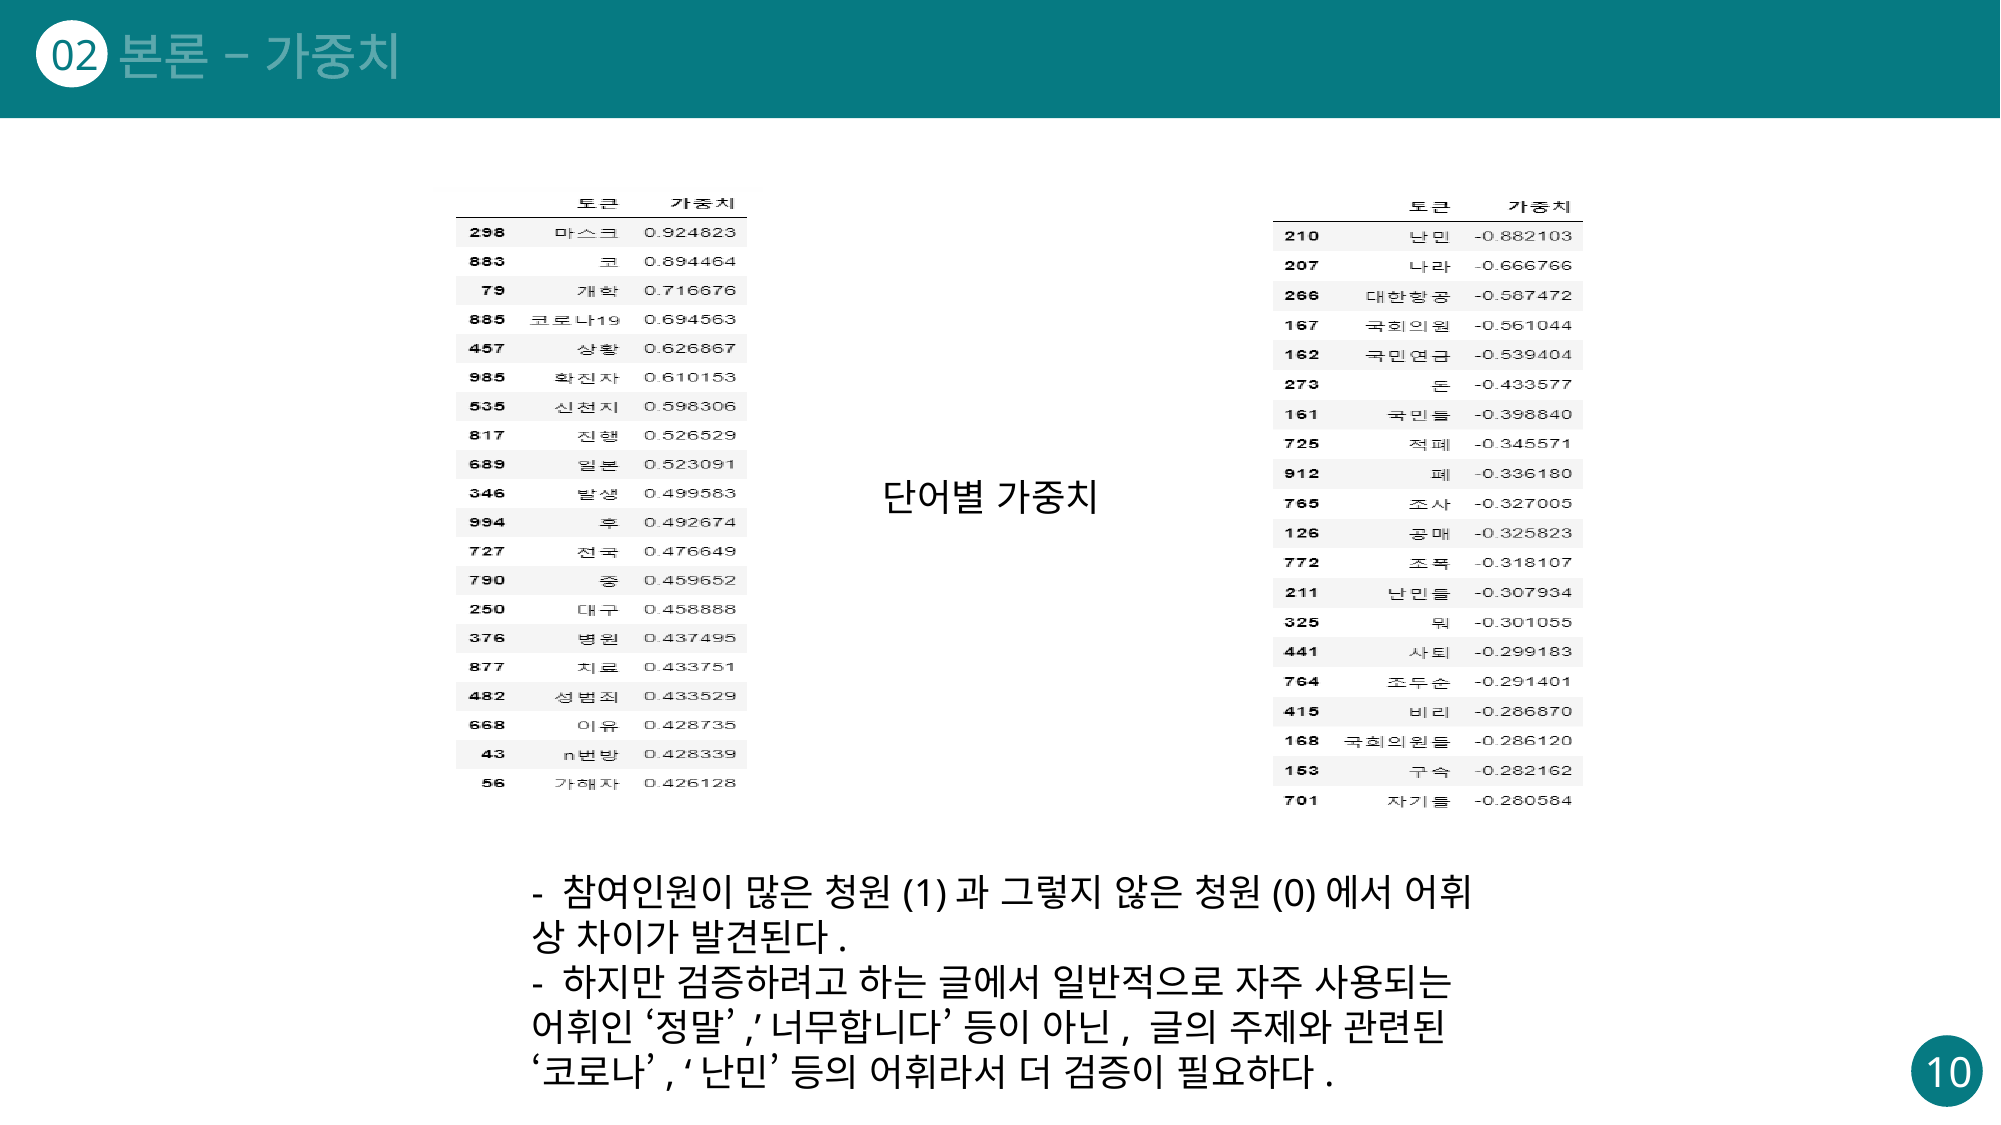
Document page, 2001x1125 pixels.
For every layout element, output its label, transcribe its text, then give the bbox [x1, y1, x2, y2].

text_box - 참여인원이 많은 청원(1)과 그렇지 않은 청원(0)에서 어휘 상 차이가 발견된다. - 하지만 검증하려고 하는 글에서 일반적으로 자주 사용되는 어휘인 ‘정말’,’너무합니다’ 등이 아닌, 글의 주제와 관련된 ‘코로나’, ‘난민’ 등의 어휘라서 더 검증이 필요하다. [516, 861, 1515, 1102]
text_box [1930, 1104, 1964, 1108]
text_box 02 [36, 21, 114, 87]
text_box 10 [1909, 1038, 1988, 1104]
picture [1273, 187, 1588, 817]
text_box [1930, 1034, 1964, 1038]
text_box [0, 0, 2000, 119]
text_box 단어별 가중치 [868, 466, 1146, 527]
text_box 본론 – 가중치 [102, 17, 418, 93]
picture [433, 187, 763, 808]
